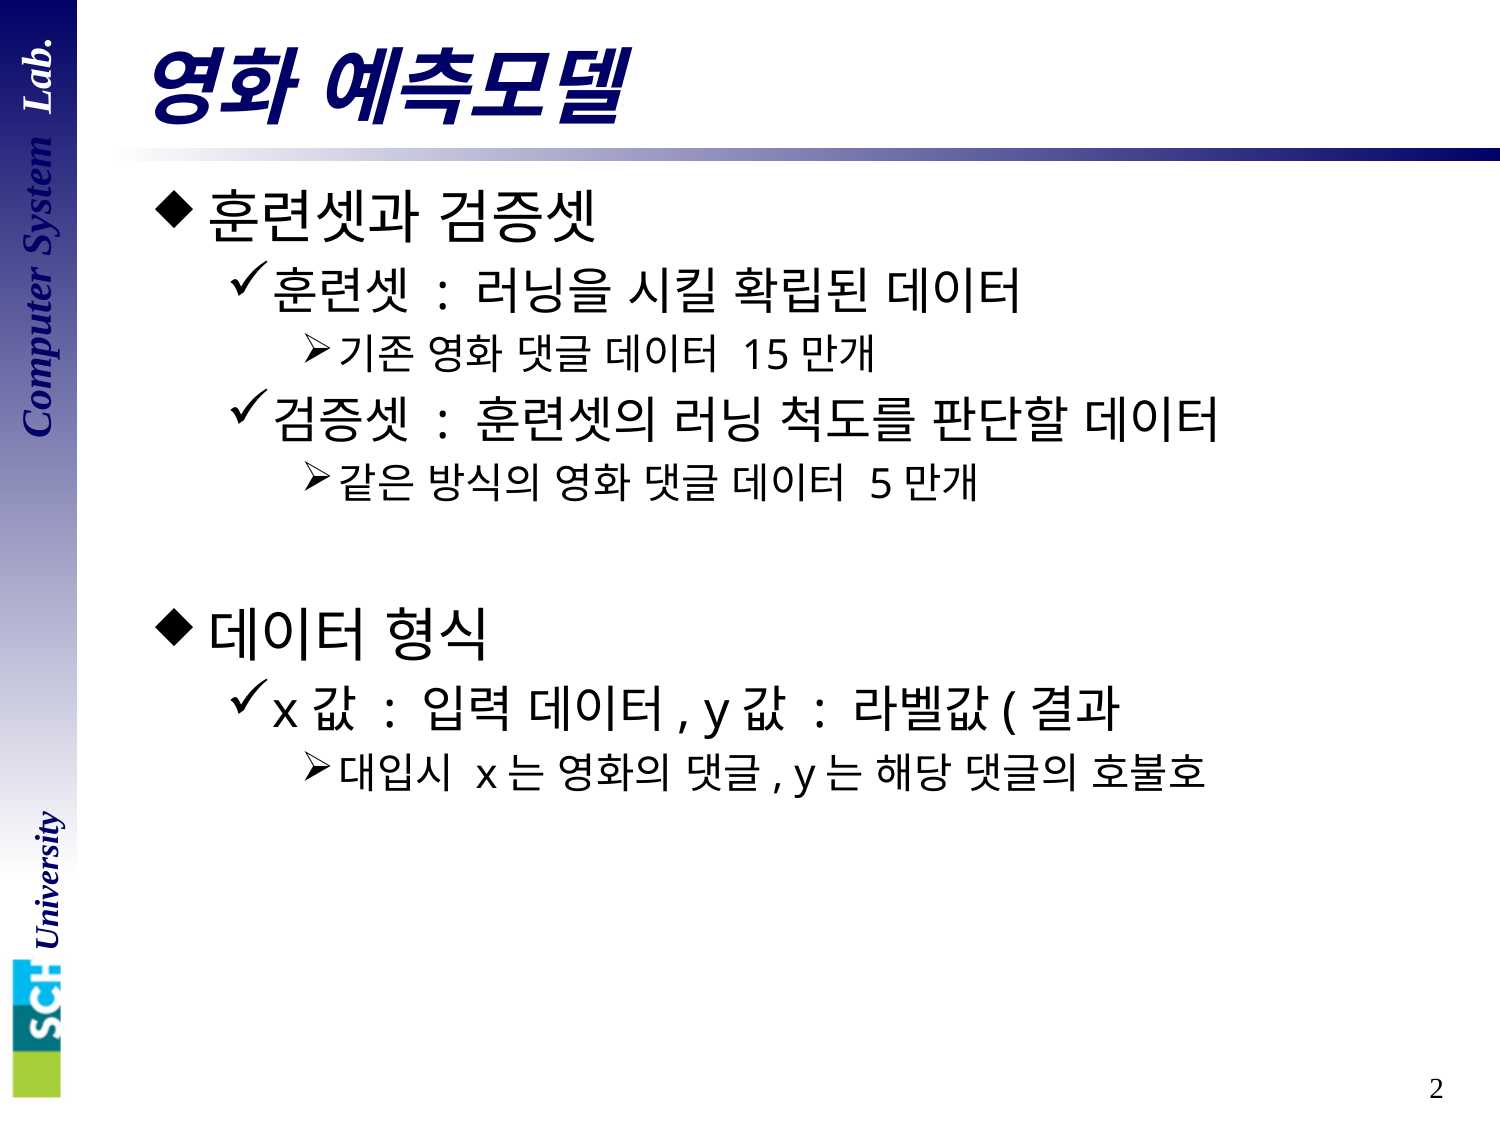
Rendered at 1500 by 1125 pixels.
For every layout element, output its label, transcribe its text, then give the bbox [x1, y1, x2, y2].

list 훈련셋과 검증셋 훈련셋 : 러닝을 시킬 확립된 데이터 기존 영화 댓글 데이터 15만개 검증셋 : 훈련셋의 러닝 척도를 판단할 데이터 같은 방식의 영화 댓글 데이터 5만개 데이터 형식 x값 : 입력 데이터, y값 : 라벨값(결과 대입시 x는 영화의 댓글, y는 해당 댓글의 호불호 [135, 172, 1448, 1038]
picture [5, 952, 69, 1104]
title 영화 예측모델 [123, 25, 1460, 143]
